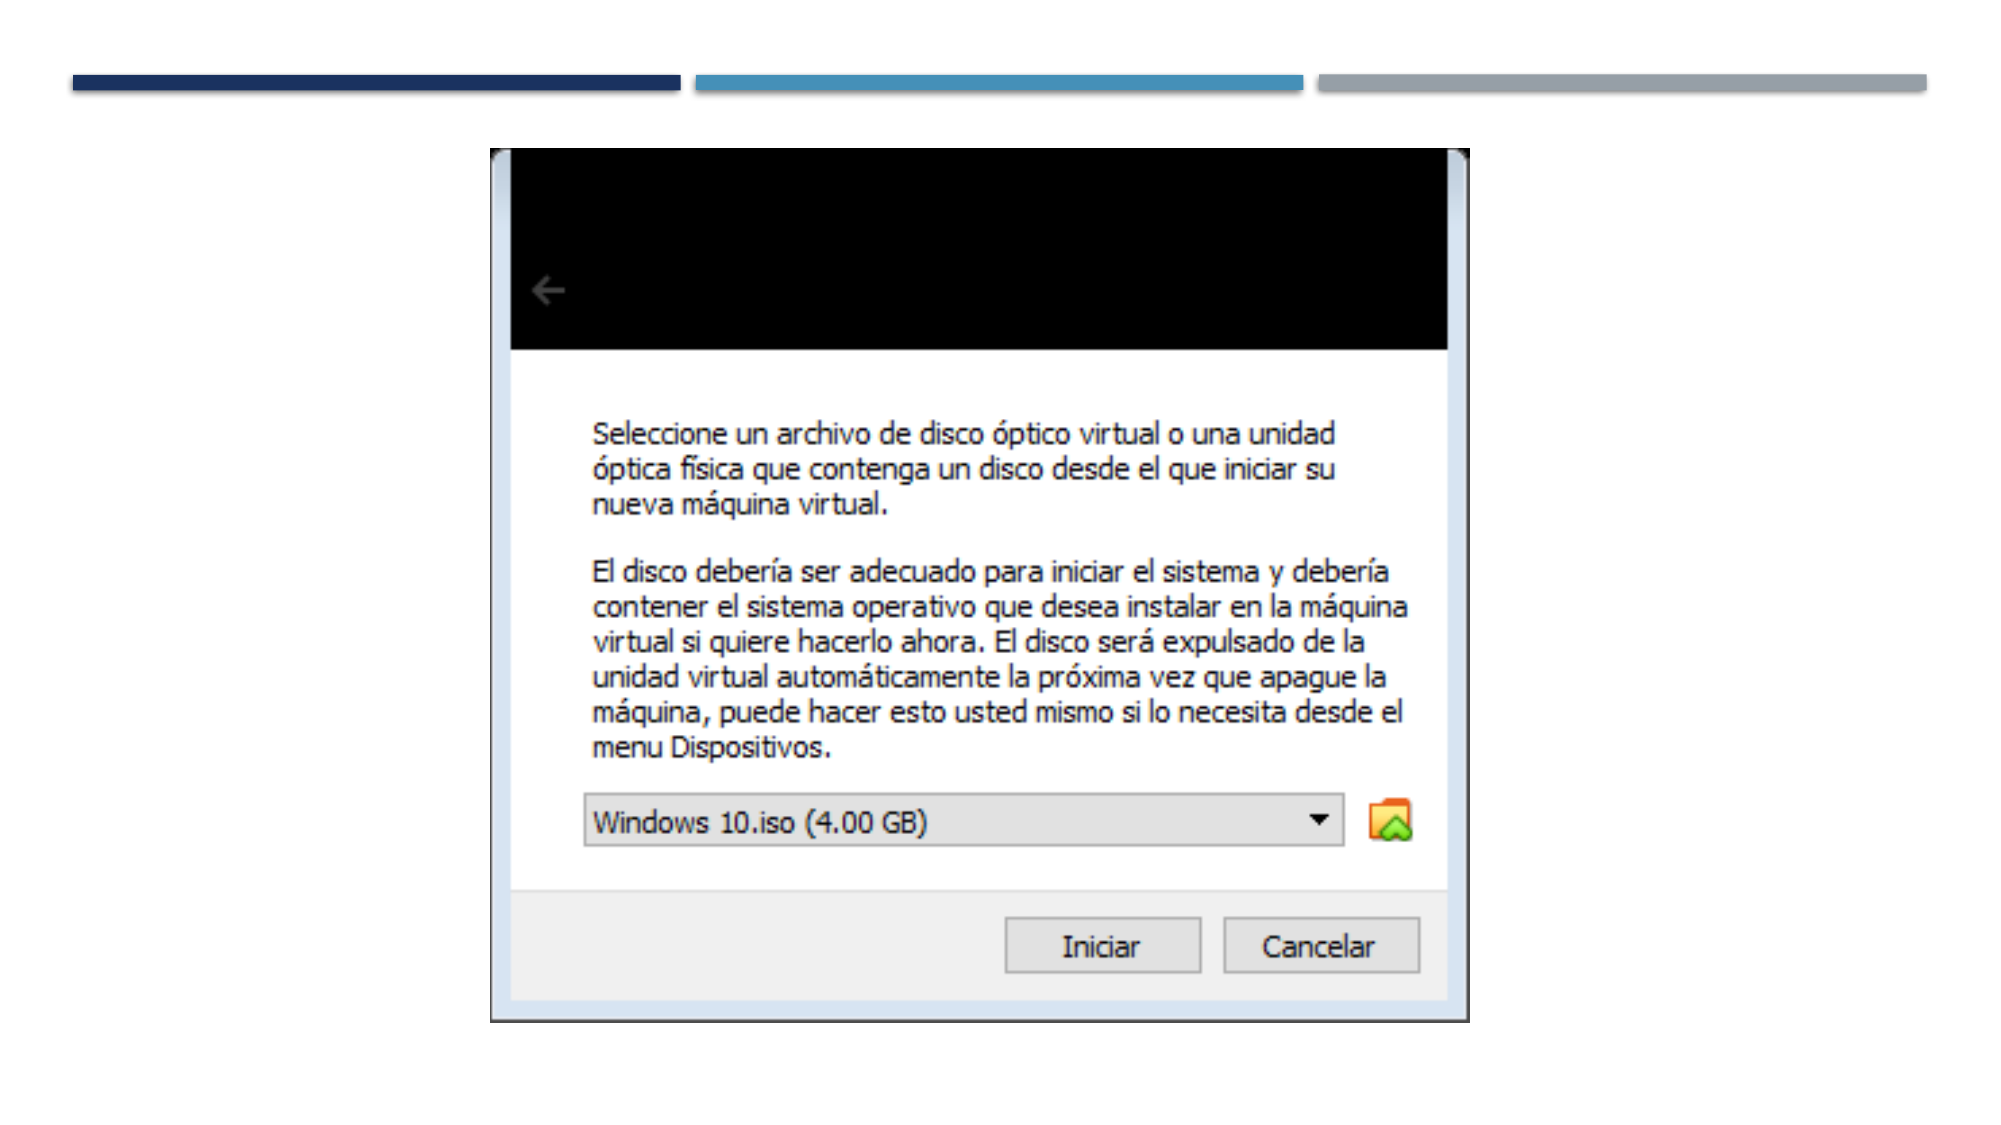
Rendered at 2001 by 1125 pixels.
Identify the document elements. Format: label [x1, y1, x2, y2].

picture [489, 148, 1471, 1024]
